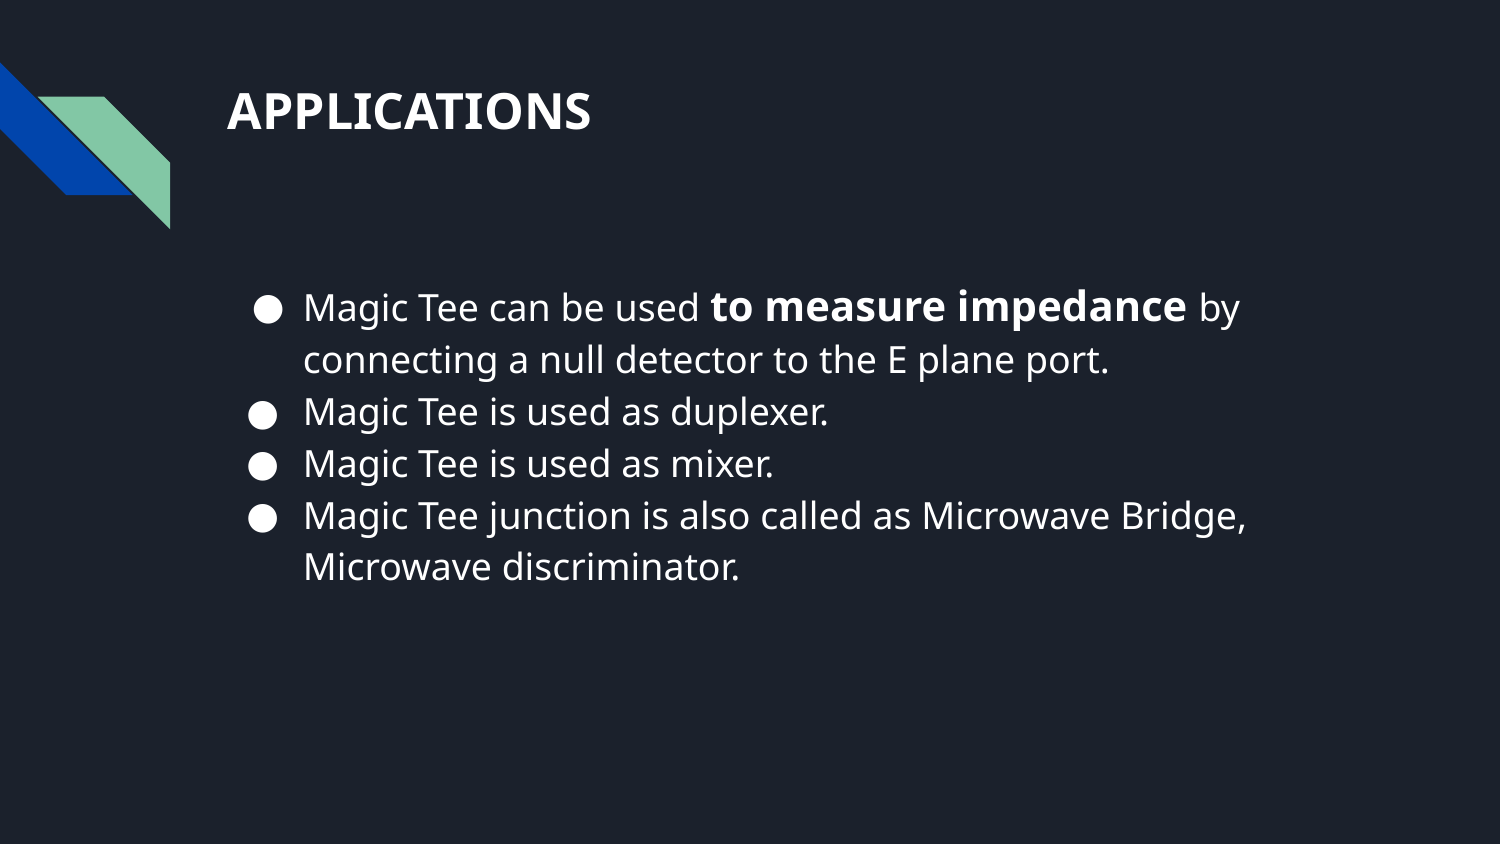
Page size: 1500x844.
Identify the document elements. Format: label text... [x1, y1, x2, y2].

title APPLICATIONS [212, 64, 1368, 215]
list Magic Tee can be used to measure impedance by connecting a null detector to the E plane port. Magic Tee is used as duplexer. Magic Tee is used as mixer. Magic Tee junction is also called as Microwave Bridge, Microwave discriminator. [212, 257, 1368, 735]
